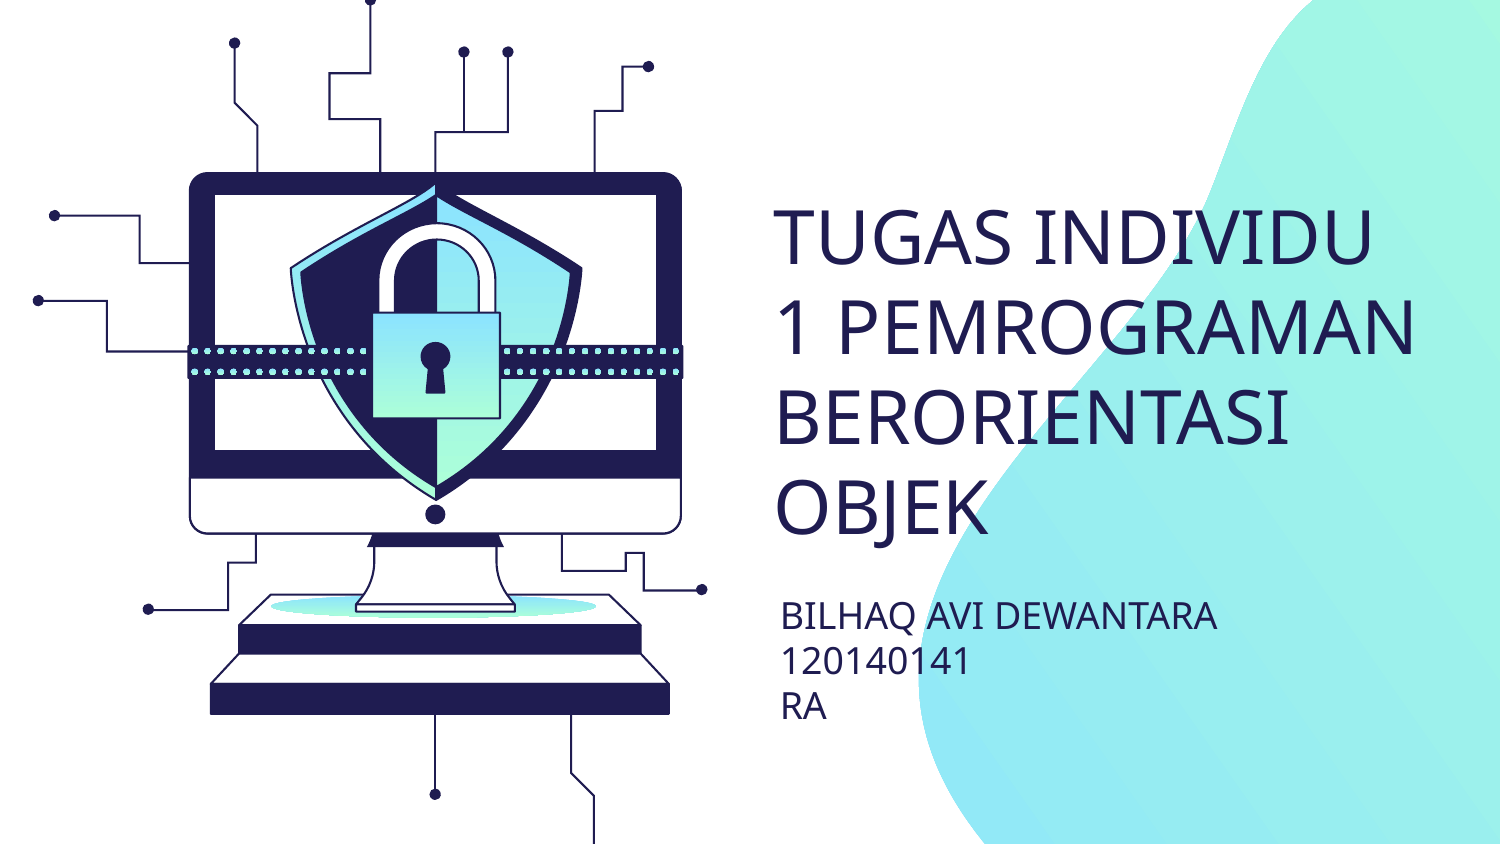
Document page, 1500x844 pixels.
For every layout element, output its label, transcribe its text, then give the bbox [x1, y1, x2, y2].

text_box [31, 0, 708, 844]
subtitle BILHAQ AVI DEWANTARA 120140141 RA [764, 577, 1452, 758]
title TUGAS INDIVIDU 1 PEMROGRAMAN BERORIENTASI OBJEK [758, 86, 1435, 565]
text_box [933, 0, 1500, 844]
